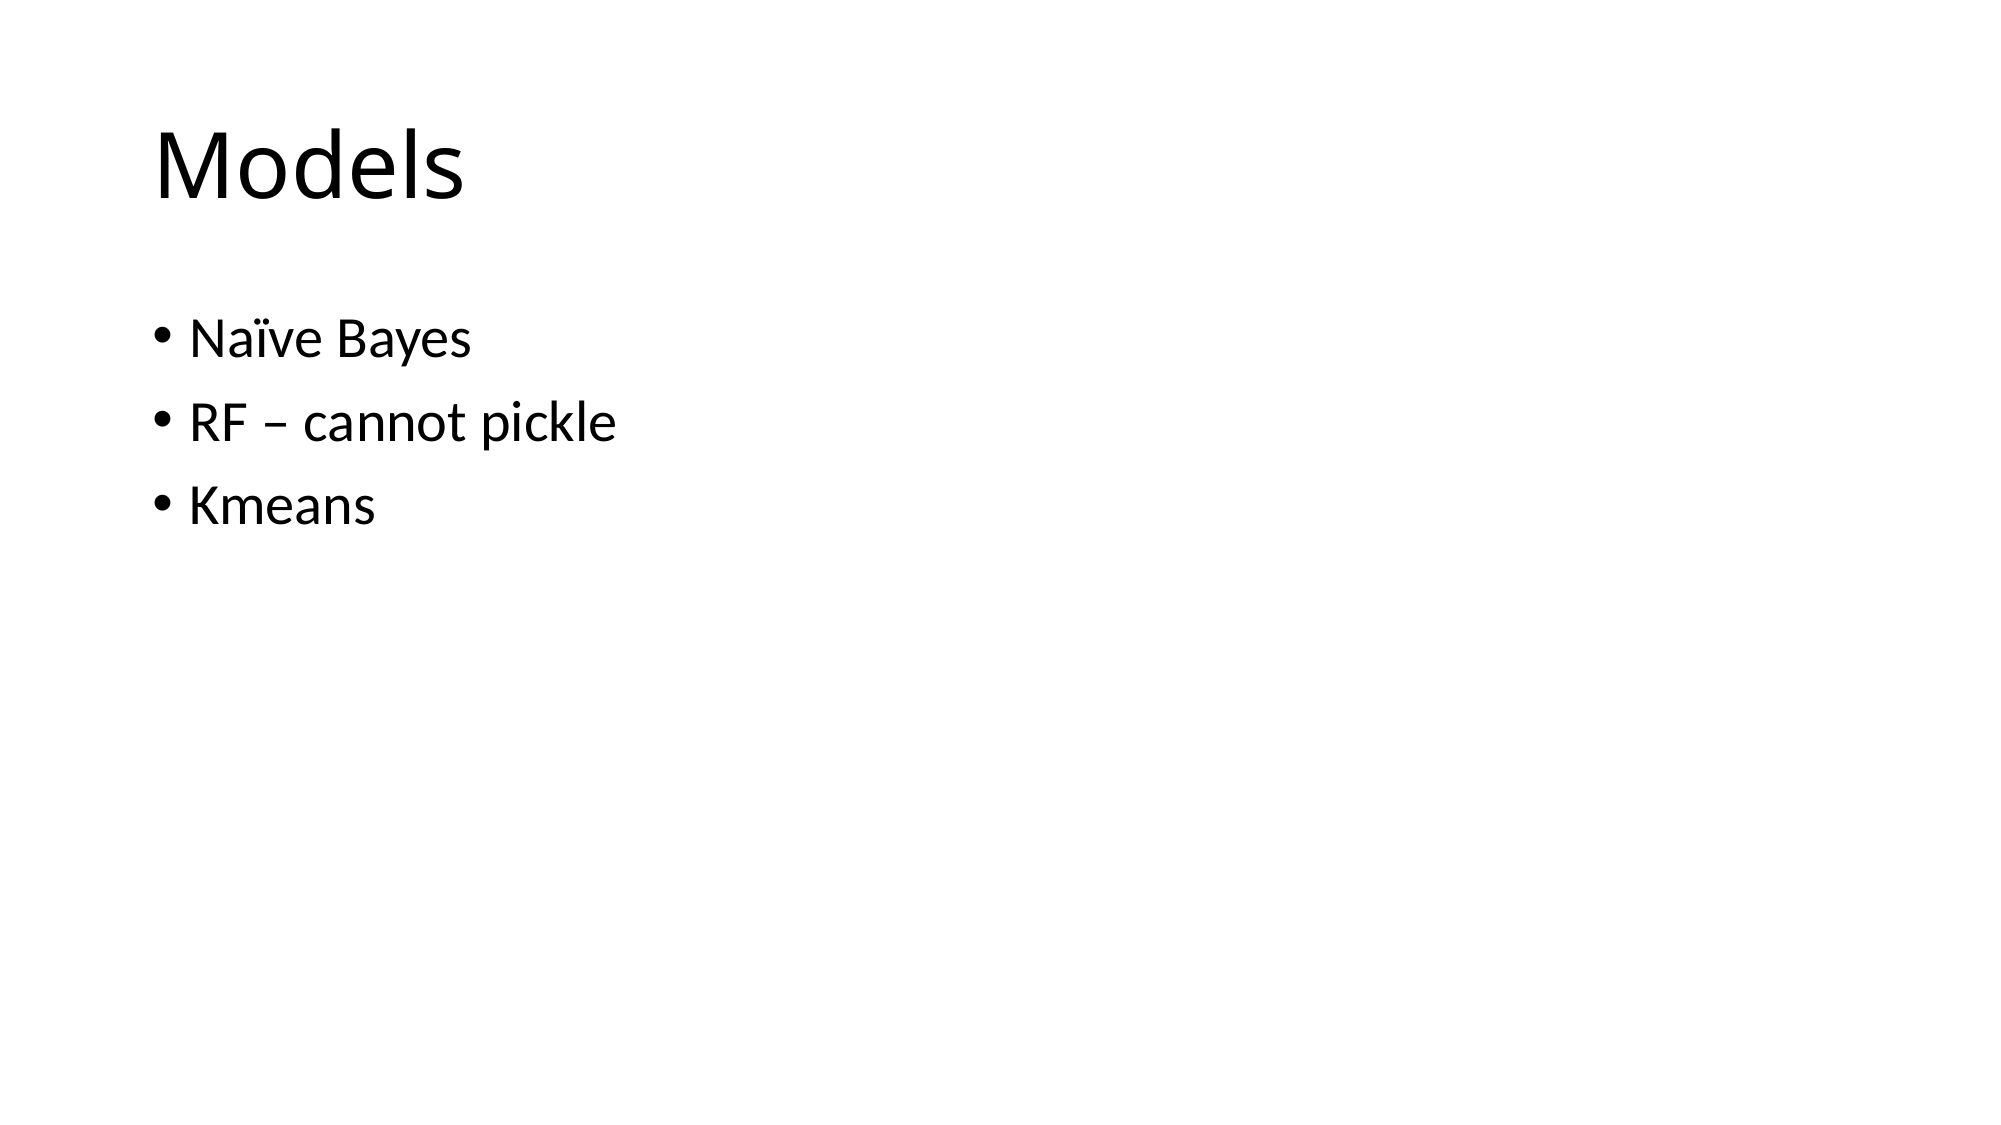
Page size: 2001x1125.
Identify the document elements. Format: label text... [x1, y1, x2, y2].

list Naïve Bayes RF – cannot pickle Kmeans [137, 299, 1863, 1014]
title Models [137, 59, 1863, 278]
